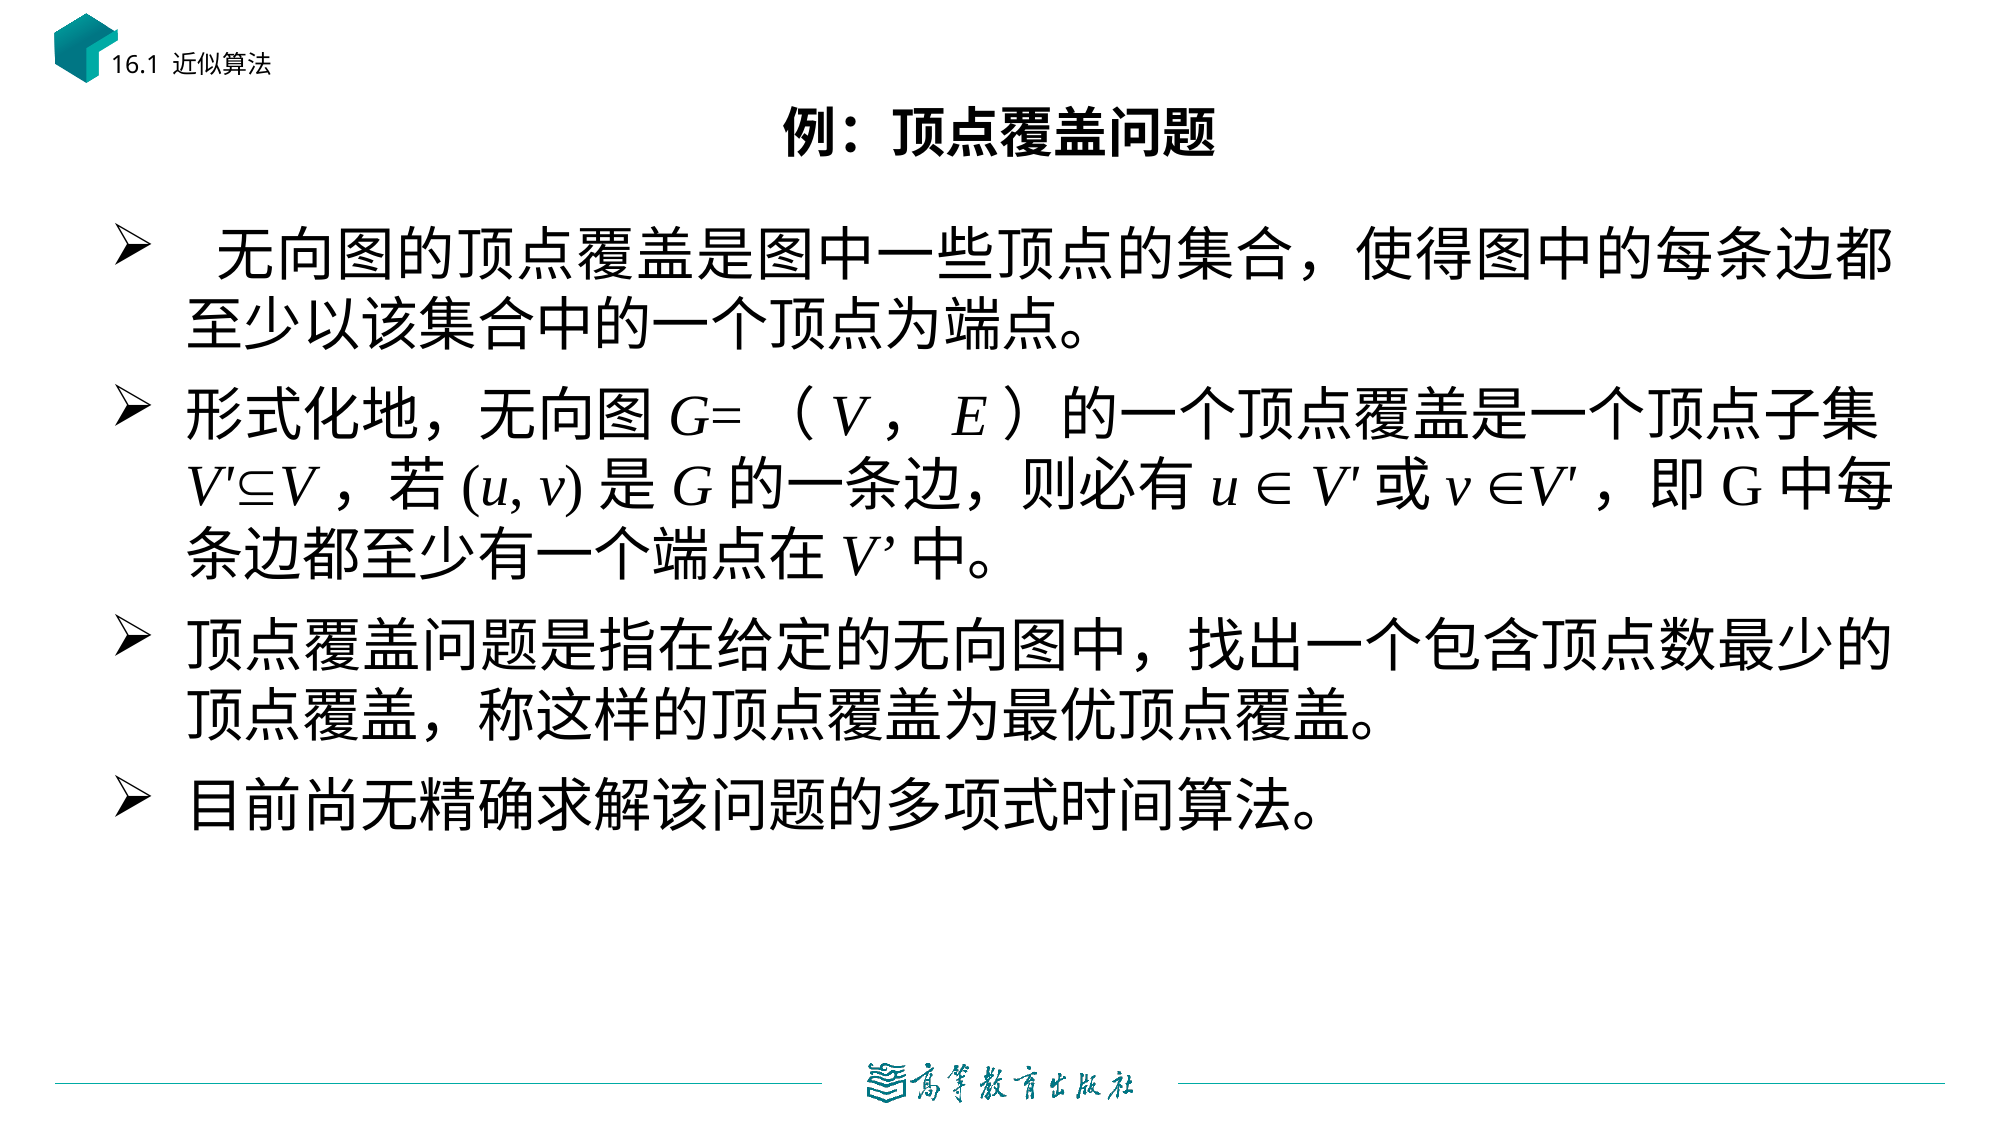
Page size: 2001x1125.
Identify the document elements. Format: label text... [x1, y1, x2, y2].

subtitle 16.1 近似算法 [95, 44, 894, 99]
title 例：顶点覆盖问题 [137, 92, 1863, 178]
picture [867, 1063, 1133, 1103]
list 无向图的顶点覆盖是图中一些顶点的集合，使得图中的每条边都至少以该集合中的一个顶点为端点。 形式化地，无向图G=（V，E）的一个顶点覆盖是一个顶点子集V'V，若(u, v)是G的一条边，则必有u  V'或v V'，即G中每条边都至少有一个端点在V’中。 顶点覆盖问题是指在给定的无向图中，找出一个包含顶点数最少的顶点覆盖，称这样的顶点覆盖为最优顶点覆盖。 目前尚无精确求解该问题的多项式时间算法。 [95, 209, 1910, 1039]
